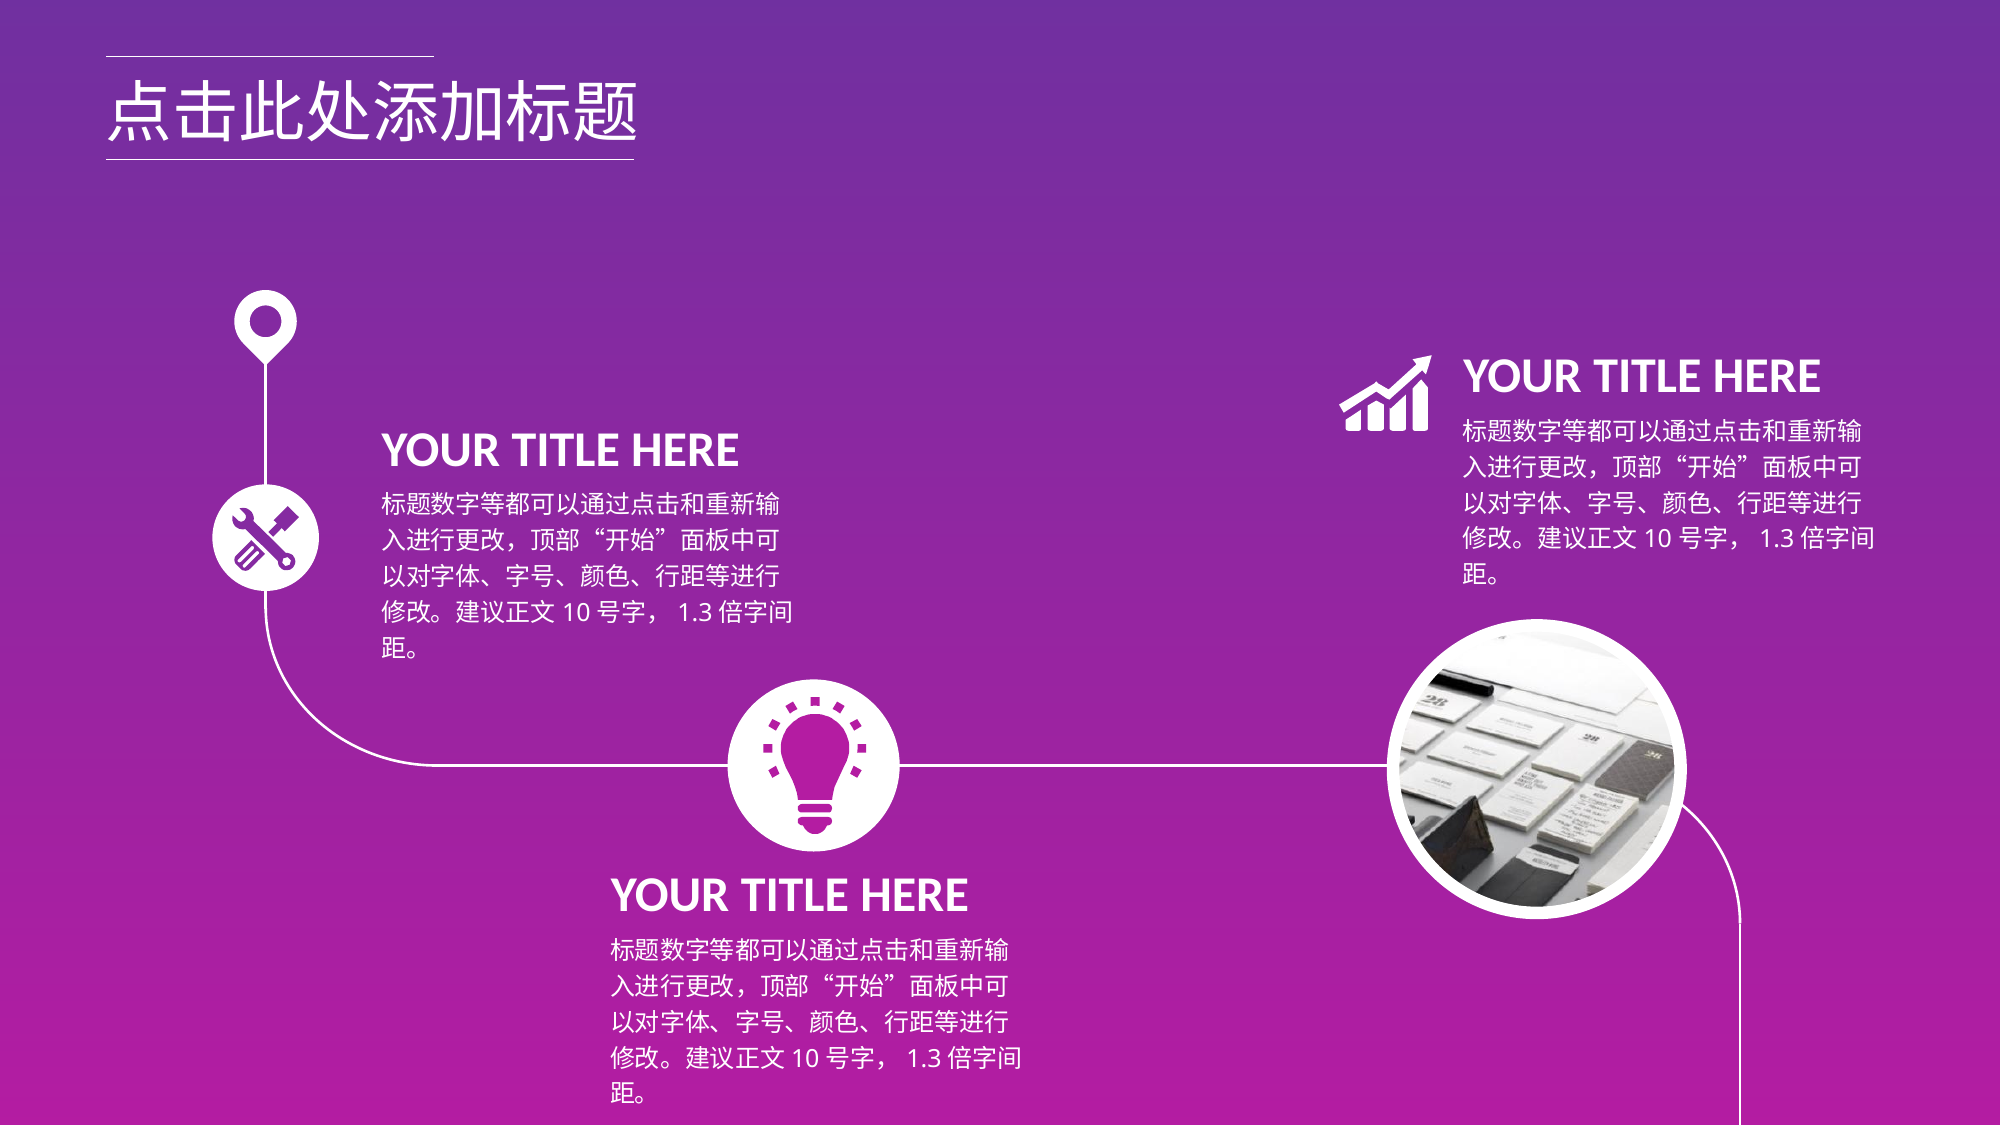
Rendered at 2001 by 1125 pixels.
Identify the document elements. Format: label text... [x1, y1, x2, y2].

text_box [1389, 394, 1406, 431]
text_box [265, 607, 438, 767]
text_box [1412, 379, 1428, 431]
text_box 标题数字等都可以通过点击和重新输入进行更改，顶部“开始”面板中可以对字体、字号、颜色、行距等进行修改。建议正文10号字，1.3倍字间距。 [595, 920, 1043, 1116]
text_box [810, 697, 820, 707]
text_box [266, 483, 320, 592]
text_box [785, 701, 798, 714]
text_box [726, 766, 901, 853]
text_box [832, 701, 845, 714]
text_box [1367, 400, 1384, 431]
text_box [211, 483, 265, 592]
text_box YOUR TITLE HERE [366, 408, 831, 484]
text_box [797, 816, 833, 834]
text_box 标题数字等都可以通过点击和重新输入进行更改，顶部“开始”面板中可以对字体、字号、颜色、行距等进行修改。建议正文10号字，1.3倍字间距。 [1447, 401, 1896, 597]
text_box [850, 766, 862, 778]
text_box [1345, 409, 1361, 431]
text_box [726, 678, 901, 765]
text_box [1568, 805, 1741, 924]
text_box [785, 766, 845, 800]
text_box [768, 766, 780, 778]
text_box 标题数字等都可以通过点击和重新输入进行更改，顶部“开始”面板中可以对字体、字号、颜色、行距等进行修改。建议正文10号字，1.3倍字间距。 [366, 484, 814, 670]
text_box 点击此处添加标题 [90, 62, 663, 158]
text_box [763, 744, 773, 753]
text_box [849, 719, 862, 731]
text_box [857, 744, 867, 753]
text_box [1339, 355, 1432, 413]
text_box YOUR TITLE HERE [1448, 335, 1913, 411]
text_box YOUR TITLE HERE [596, 854, 1061, 930]
text_box [233, 288, 298, 367]
text_box [797, 803, 833, 813]
text_box [768, 719, 781, 731]
text_box [780, 714, 850, 765]
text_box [232, 506, 299, 571]
picture [1393, 625, 1681, 913]
